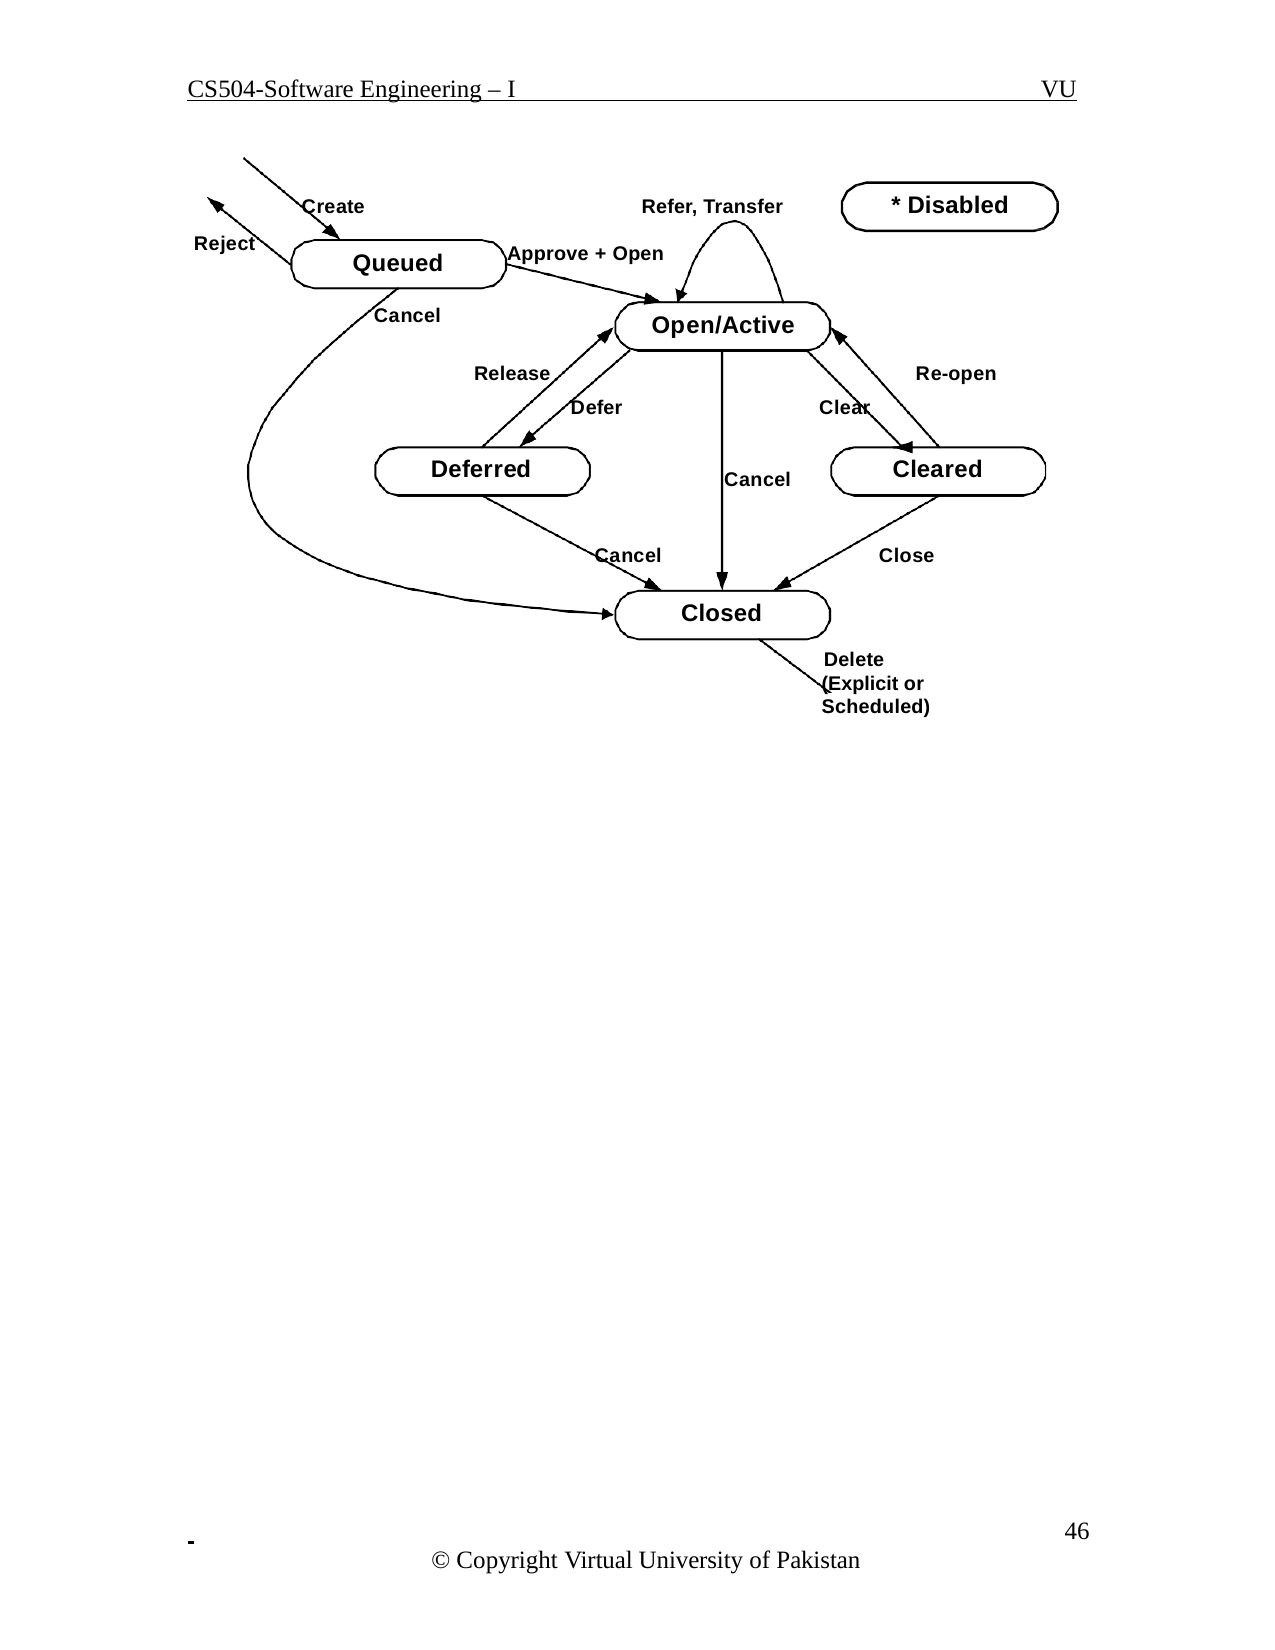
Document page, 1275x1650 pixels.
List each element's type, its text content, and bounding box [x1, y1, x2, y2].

text_box VU [1038, 72, 1080, 103]
text_box Cancel [722, 466, 795, 490]
text_box Create [299, 193, 368, 218]
text_box [840, 181, 1059, 233]
text_box Approve + Open [505, 240, 666, 265]
text_box CS504-Software Engineering – I [185, 72, 518, 103]
text_box [206, 157, 1047, 693]
text_box Open/Active [649, 310, 796, 339]
text_box Queued [350, 247, 447, 277]
text_box Cleared [890, 453, 986, 483]
text_box Closed Delete (Explicit or Scheduled) [678, 597, 1044, 718]
text_box * Disabled [889, 189, 1011, 219]
text_box Cancel [371, 302, 445, 327]
text_box Deferred [428, 453, 535, 483]
text_box Release [472, 360, 555, 385]
text_box Clear [817, 395, 873, 419]
text_box Cancel [592, 542, 665, 567]
text_box Refer, Transfer [639, 193, 789, 218]
slide_number 46 © Copyright Virtual University of Pakistan [185, 1509, 1092, 1650]
text_box Defer [568, 395, 626, 419]
text_box Re-open [913, 360, 1001, 385]
text_box Reject [191, 230, 258, 255]
text_box Close [876, 542, 938, 567]
